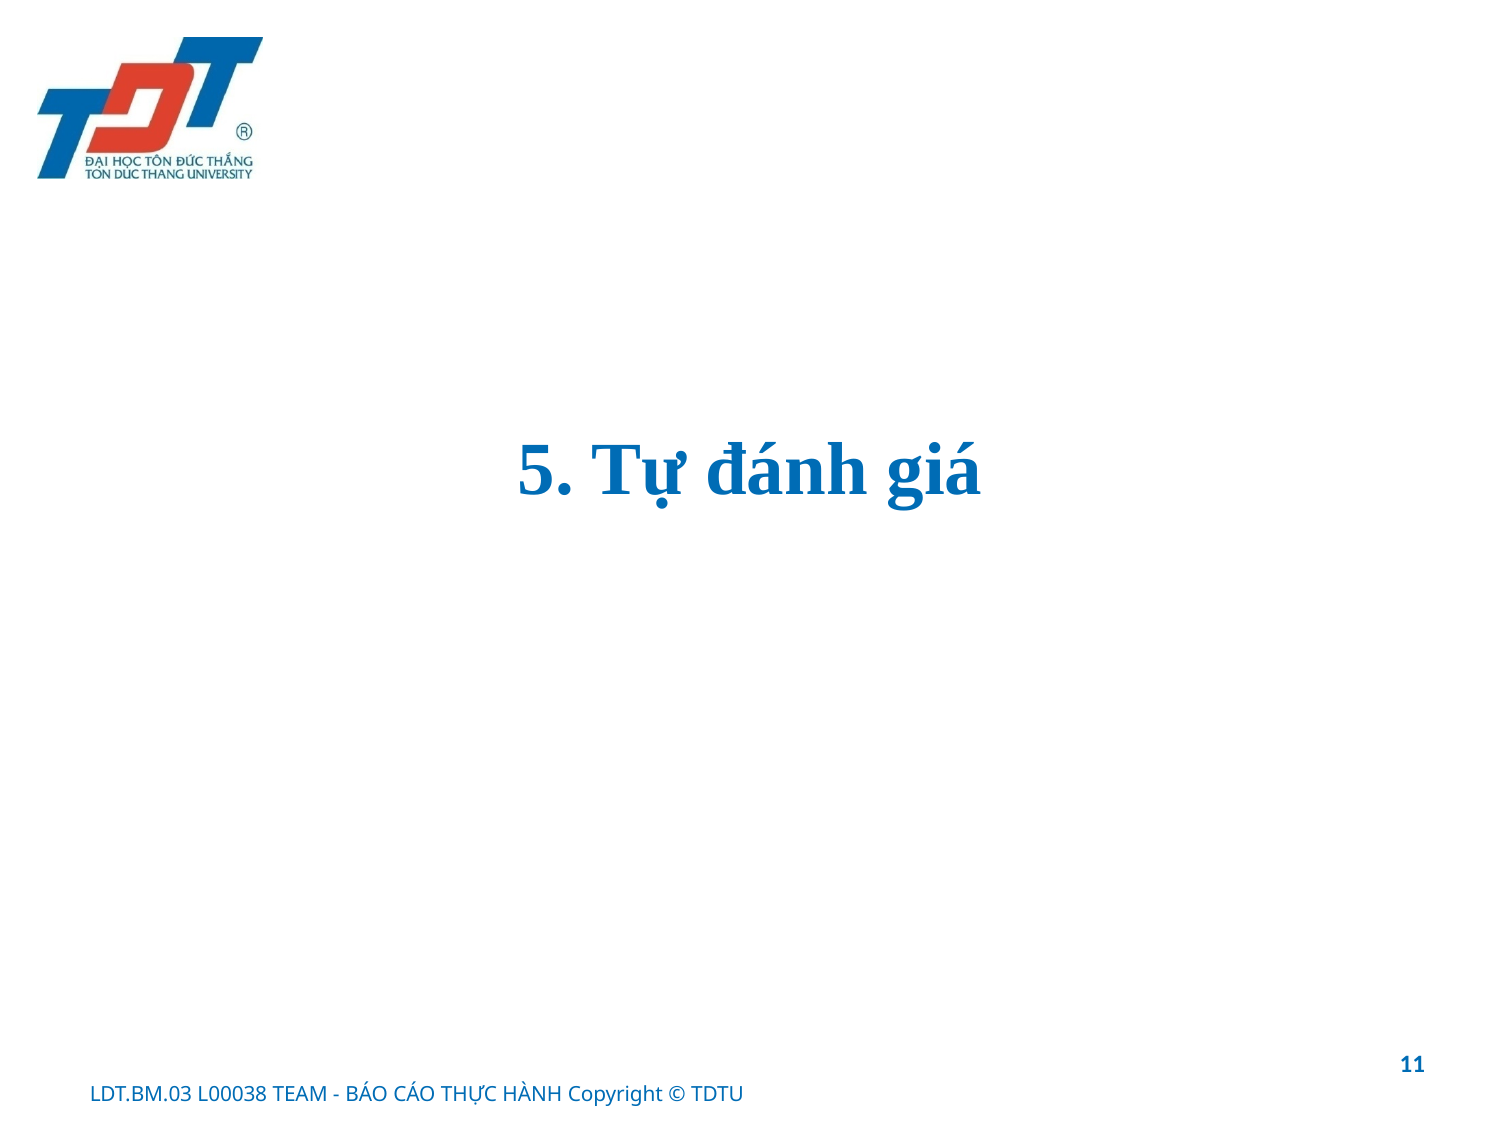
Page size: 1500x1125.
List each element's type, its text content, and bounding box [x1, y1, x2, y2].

title 5. Tự đánh giá [112, 349, 1388, 591]
picture [37, 37, 263, 179]
